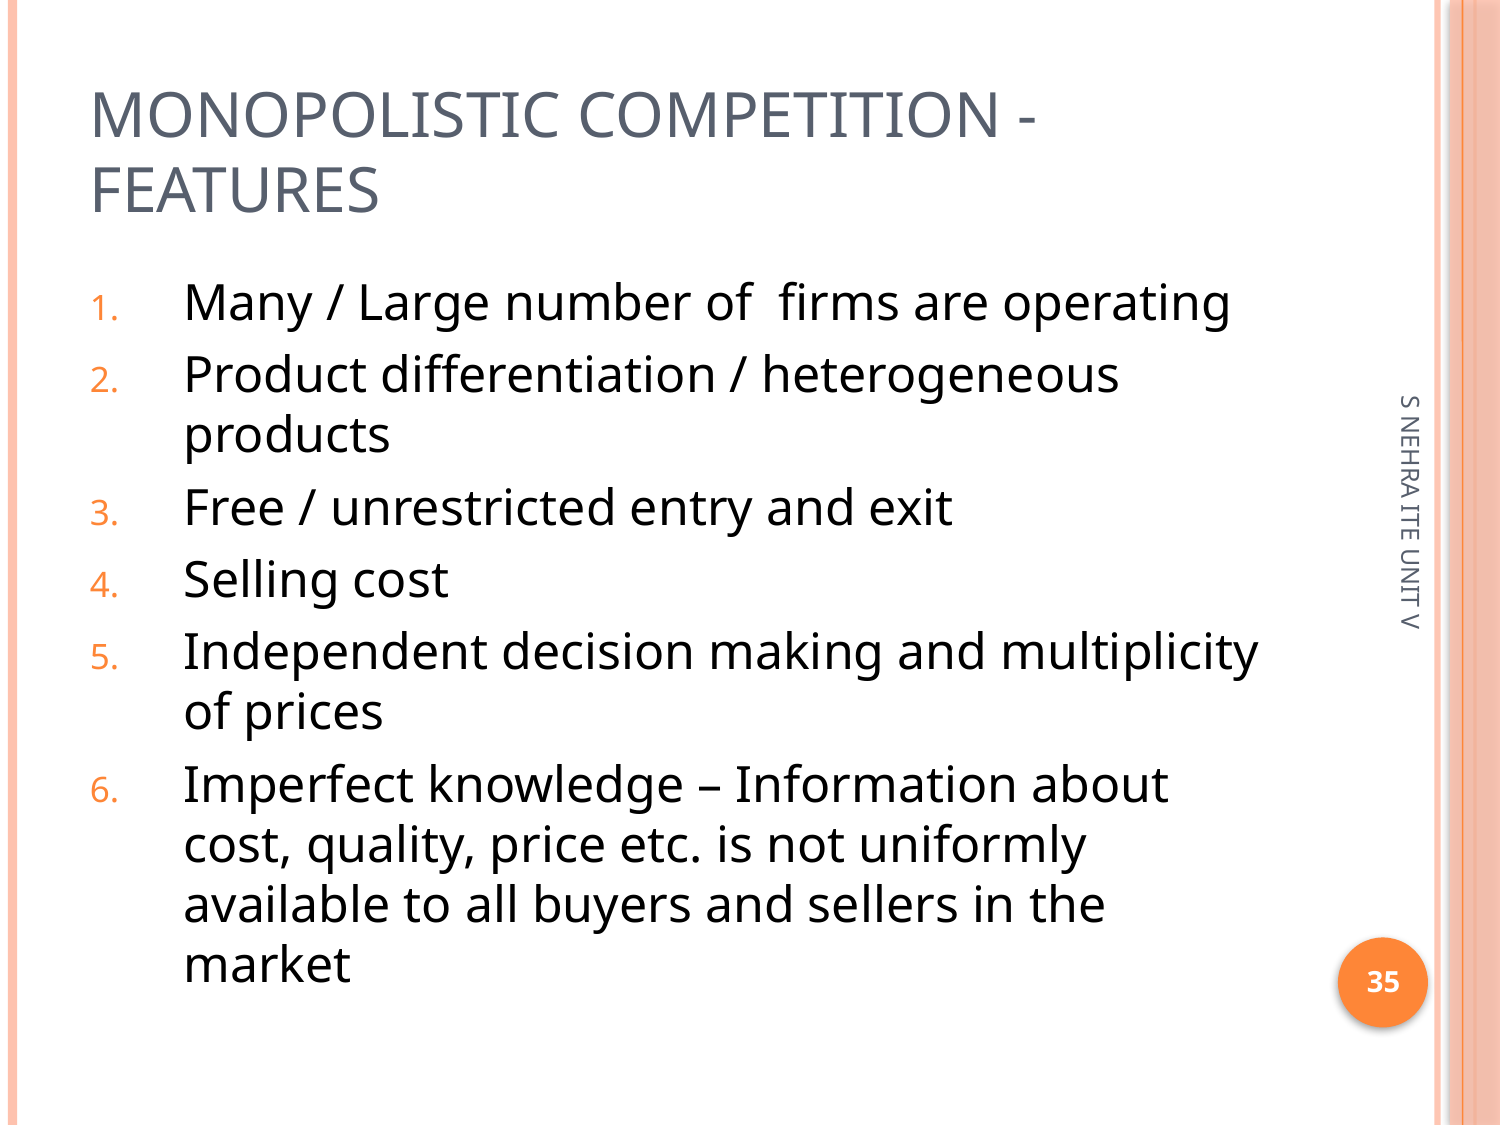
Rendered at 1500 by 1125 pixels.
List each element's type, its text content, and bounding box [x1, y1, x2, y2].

slide_number 35 [1333, 940, 1434, 1027]
title Monopolistic competition - features [75, 45, 1300, 233]
footer S NEHRA ITE UNIT V [1379, 380, 1440, 906]
list Many / Large number of firms are operating Product differentiation / heterogeneous products Free / unrestricted entry and exit Selling cost Independent decision making and multiplicity of prices Imperfect knowledge – Information about cost, quality, price etc. is not uniformly available to all buyers and sellers in the market [75, 262, 1300, 1062]
